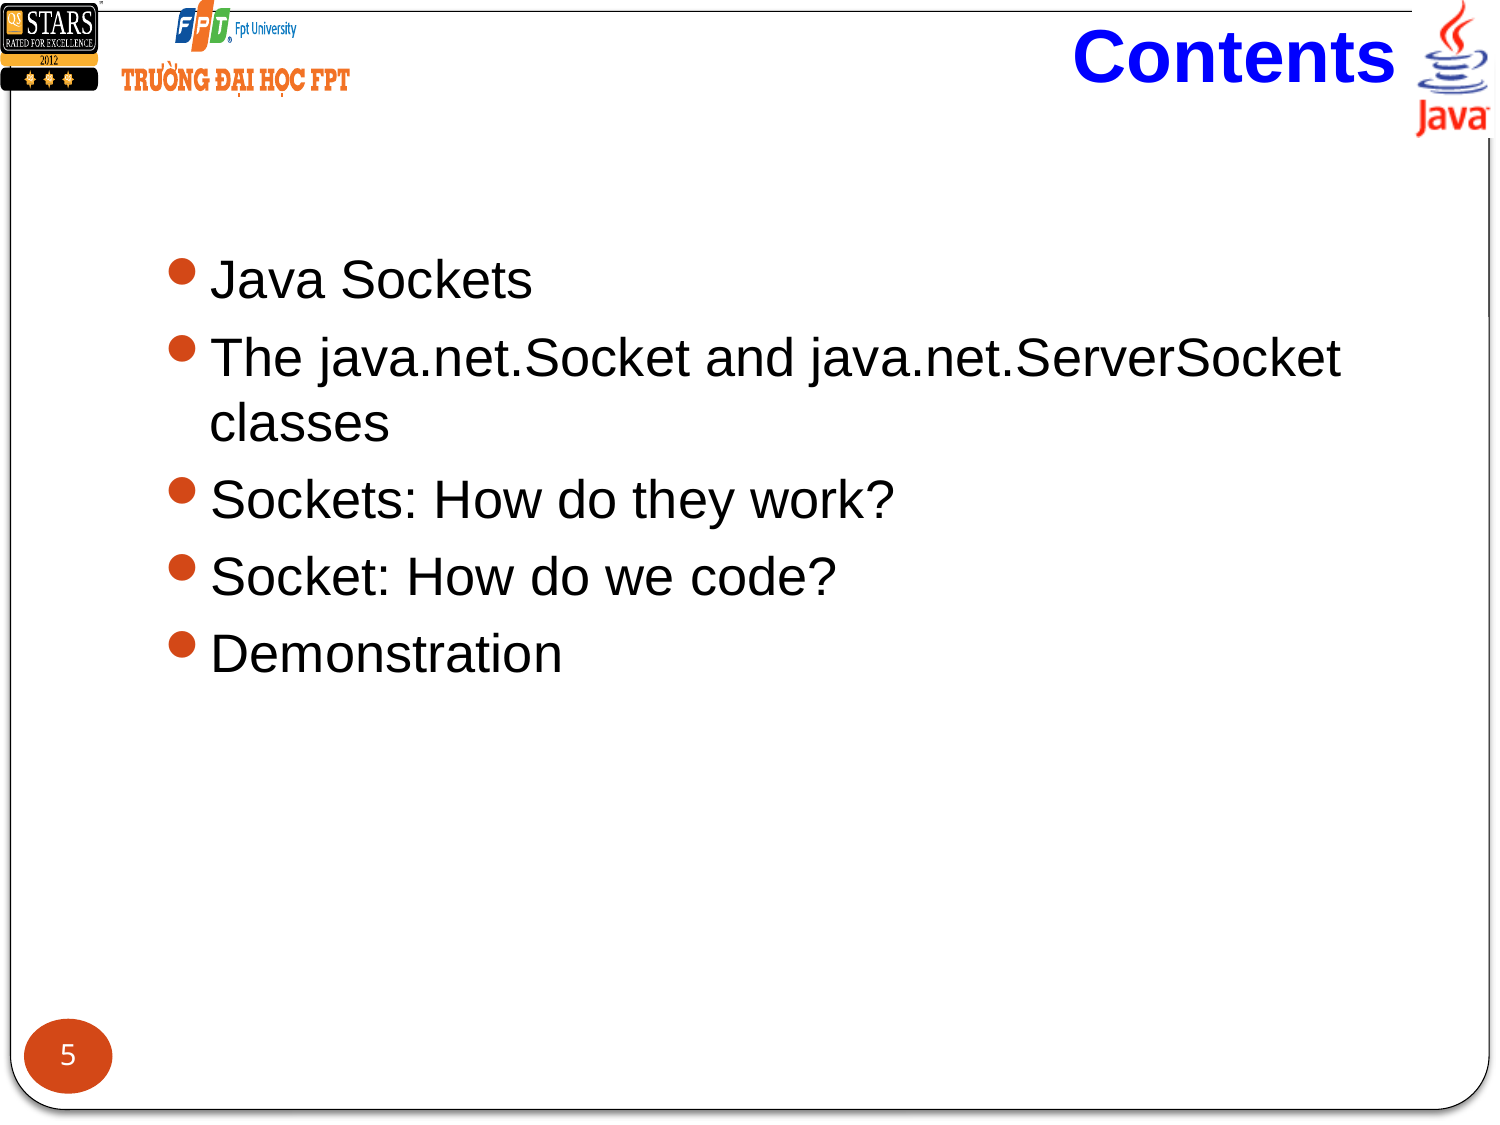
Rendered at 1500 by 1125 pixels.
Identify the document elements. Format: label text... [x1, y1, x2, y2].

picture [1412, 0, 1494, 138]
list Java Sockets The java.net.Socket and java.net.ServerSocket classes Sockets: How do they work? Socket: How do we code? Demonstration [150, 237, 1425, 988]
title Contents [150, 0, 1413, 113]
slide_number 5 [23, 1018, 113, 1094]
